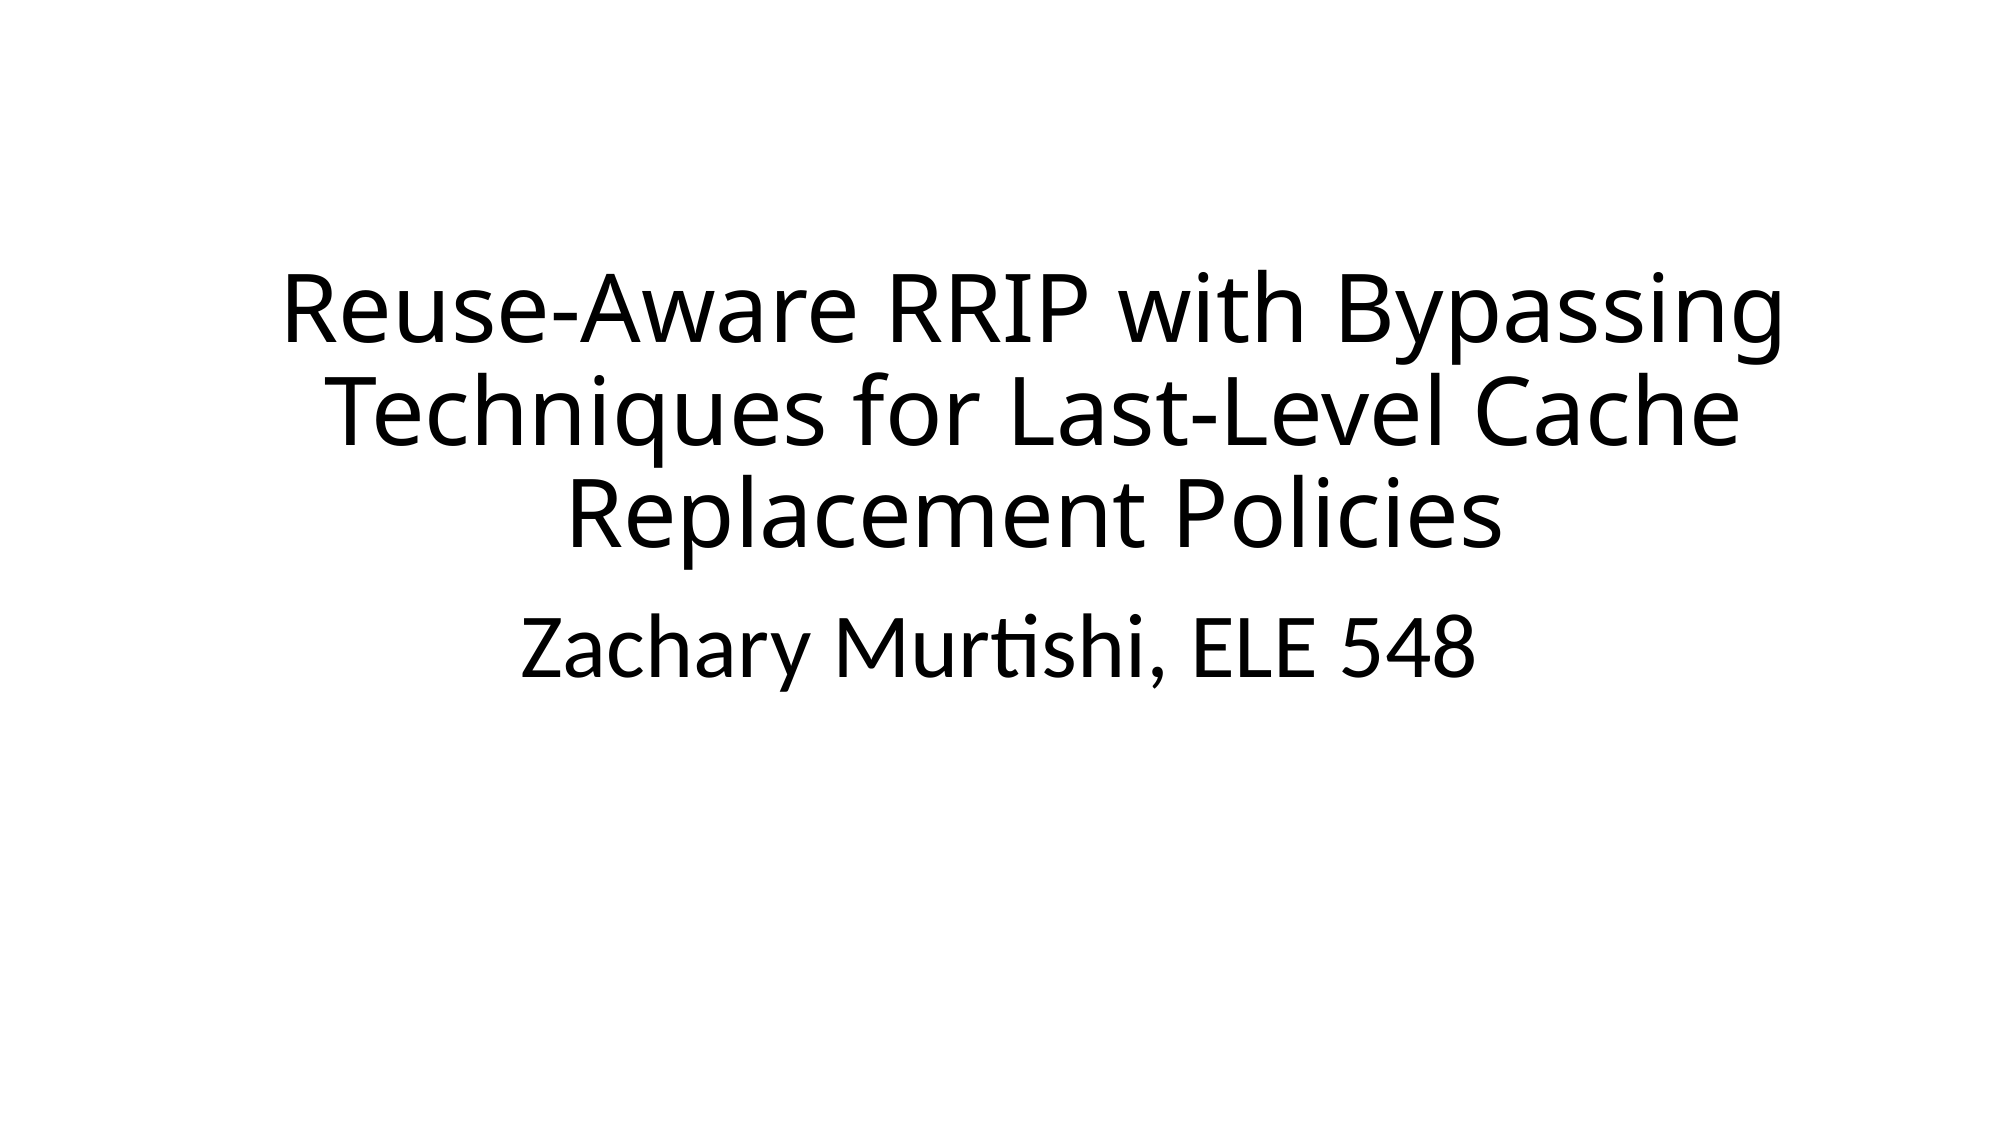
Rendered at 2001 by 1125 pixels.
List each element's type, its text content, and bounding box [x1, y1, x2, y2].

title Reuse-Aware RRIP with Bypassing Techniques for Last-Level Cache Replacement Policies [249, 184, 1819, 576]
subtitle Zachary Murtishi, ELE 548 [249, 590, 1750, 863]
